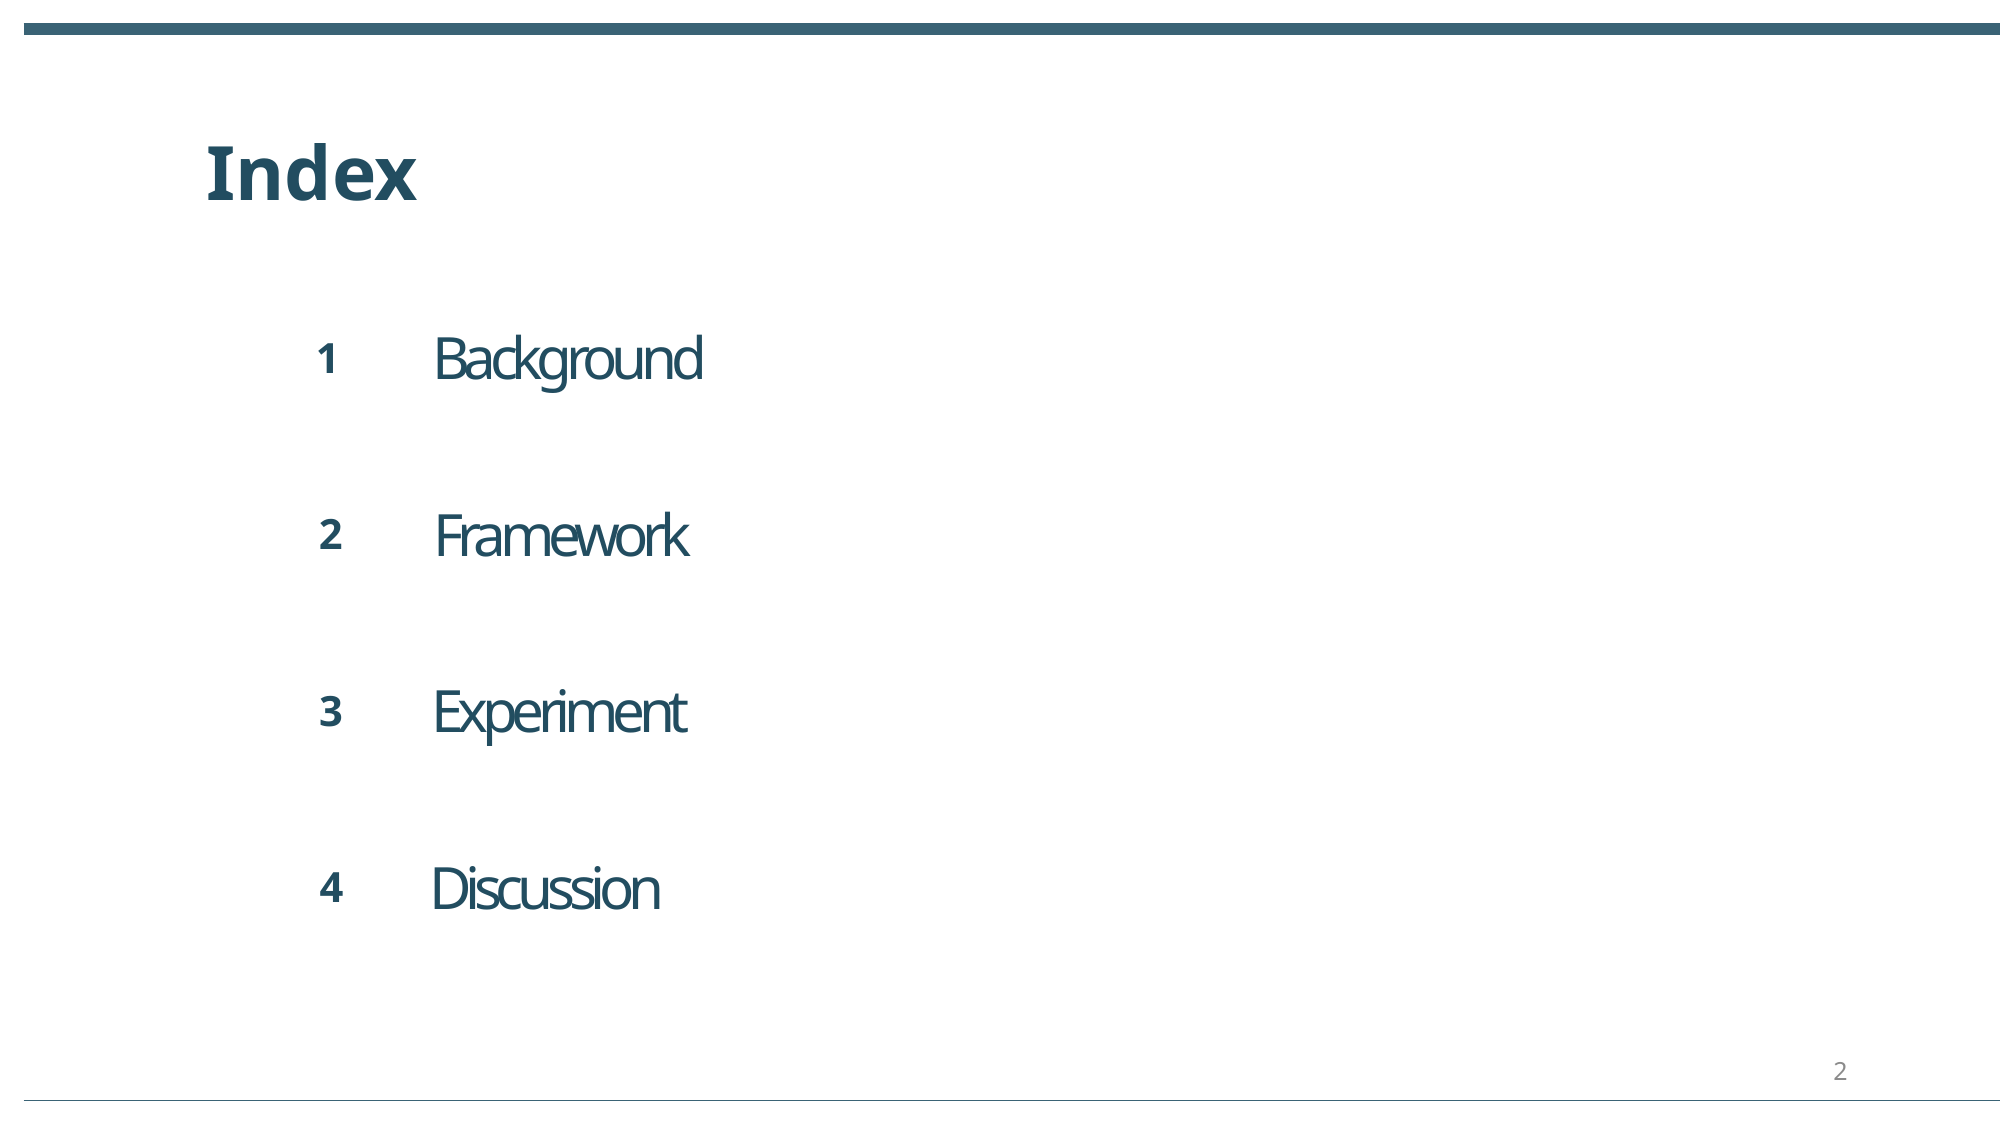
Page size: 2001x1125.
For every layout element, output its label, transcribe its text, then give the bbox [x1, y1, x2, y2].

text_box 1 [301, 324, 355, 389]
text_box Experiment [416, 667, 705, 752]
text_box Discussion [414, 843, 680, 929]
text_box Framework [418, 490, 706, 576]
text_box 4 [304, 853, 359, 919]
text_box 3 [304, 677, 359, 742]
text_box 2 [303, 500, 358, 566]
text_box Index [191, 118, 433, 224]
text_box Background [417, 313, 722, 399]
slide_number 2 [1412, 1042, 1863, 1099]
